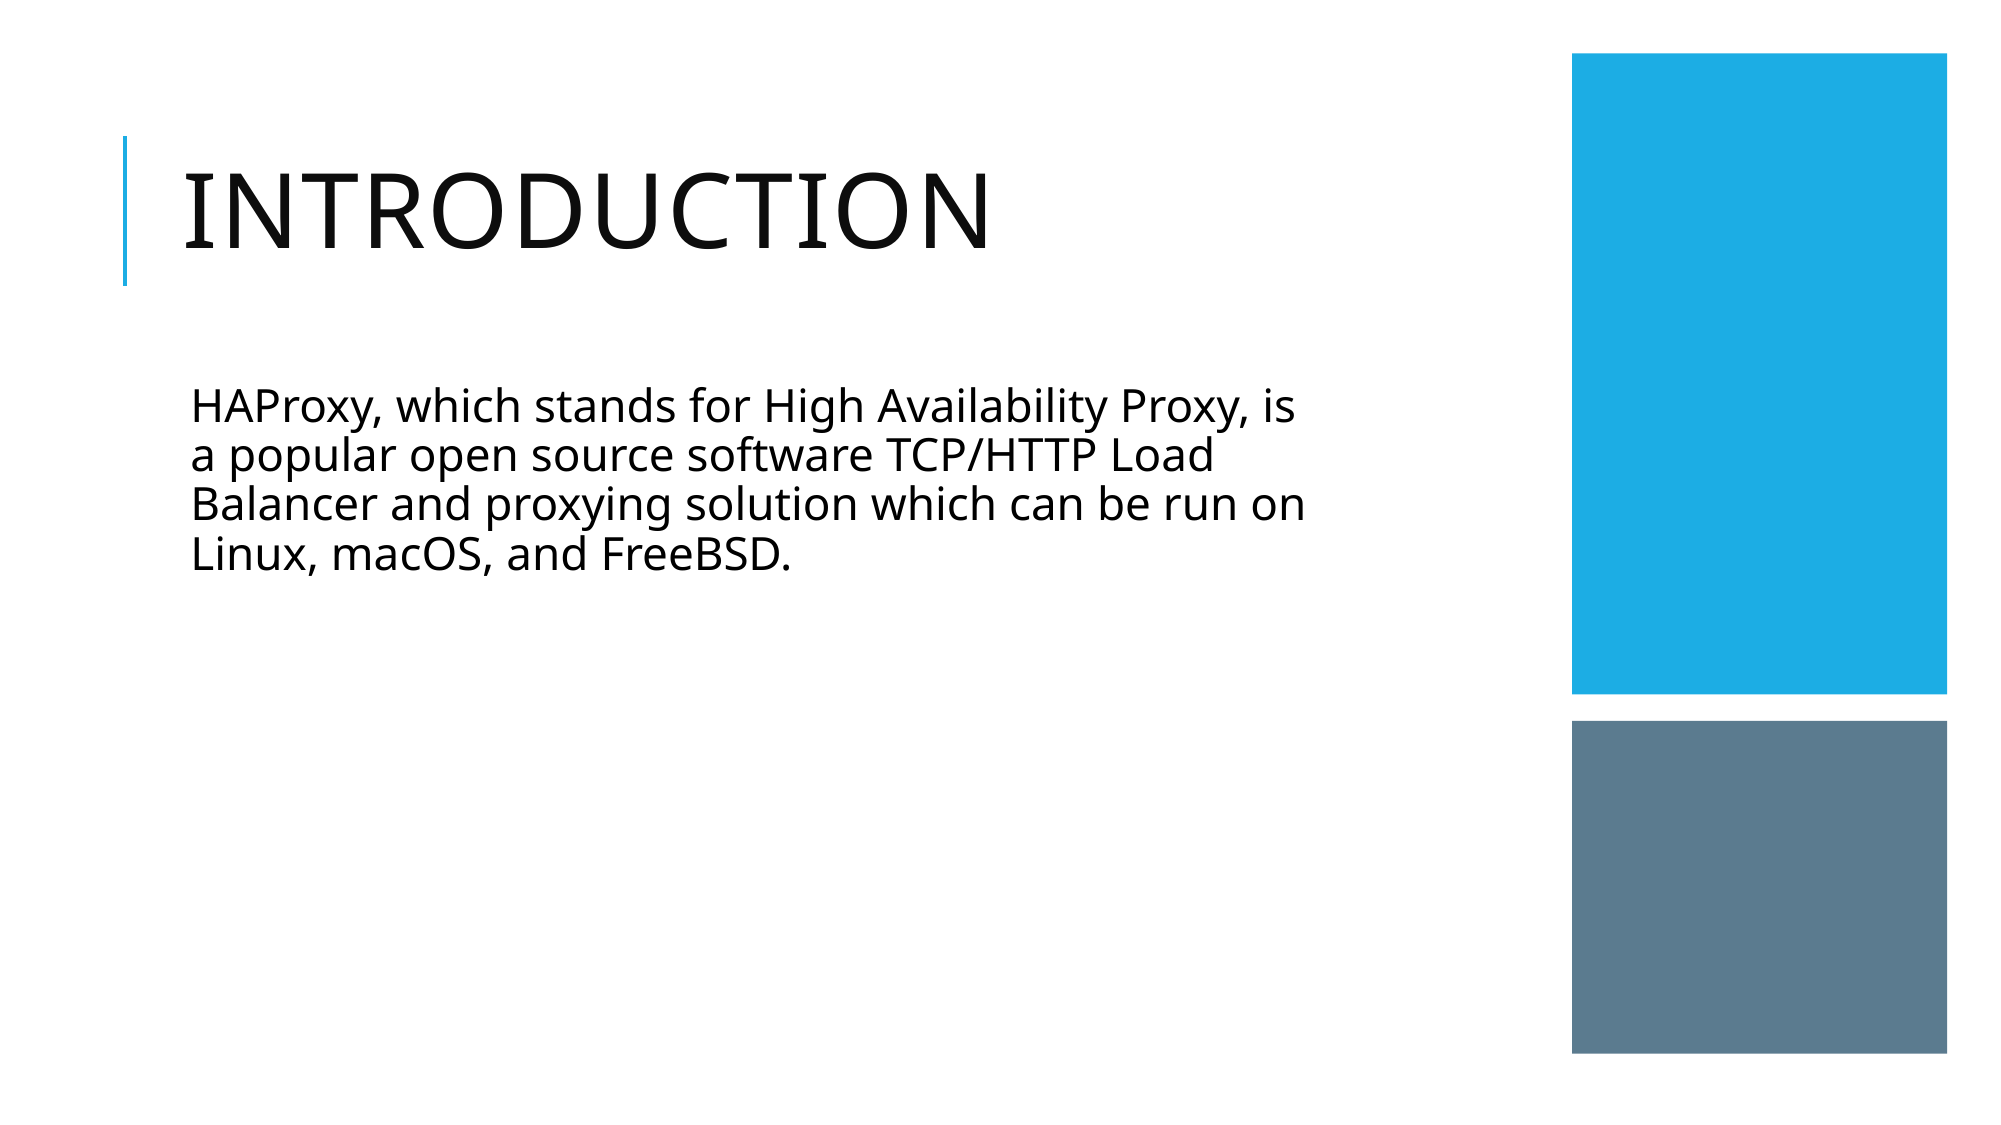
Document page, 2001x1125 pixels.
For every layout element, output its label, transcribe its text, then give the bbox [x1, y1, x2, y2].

text_box [1571, 720, 1948, 1055]
title introduction [168, 96, 1484, 342]
list HAProxy, which stands for High Availability Proxy, is a popular open source software TCP/HTTP Load Balancer and proxying solution which can be run on Linux, macOS, and FreeBSD. [168, 375, 1338, 1035]
text_box [1571, 52, 1948, 696]
